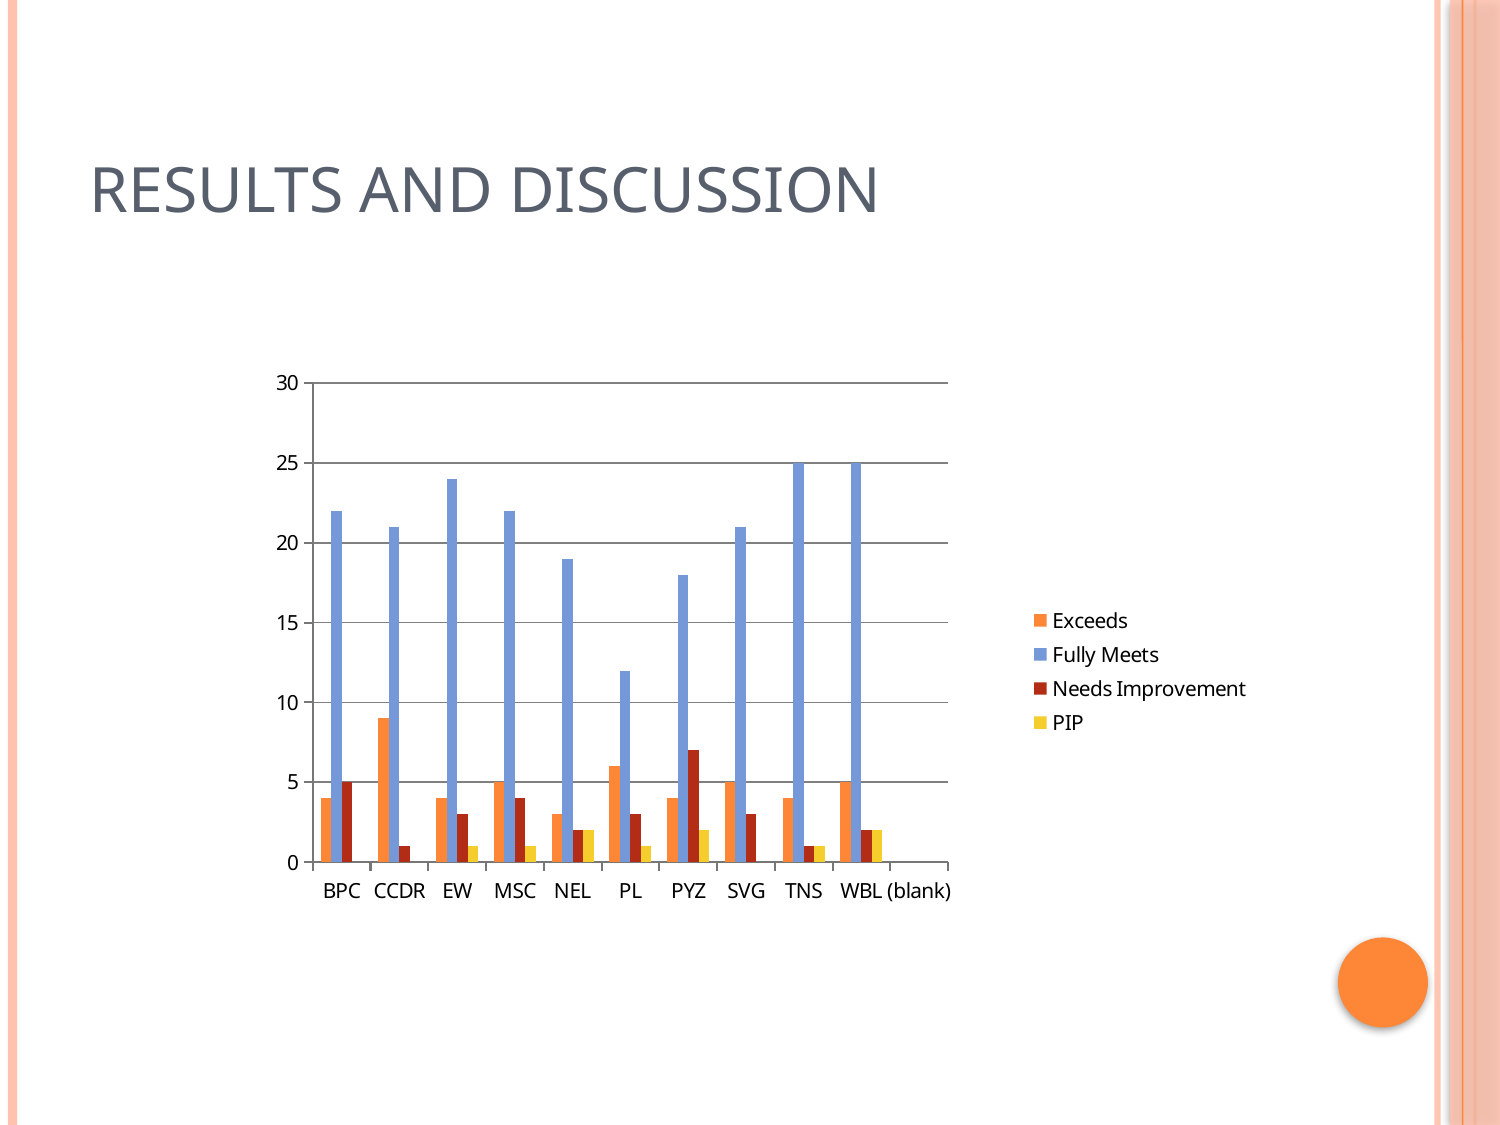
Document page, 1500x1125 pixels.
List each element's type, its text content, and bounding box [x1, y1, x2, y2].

chart [186, 339, 1267, 1004]
title Results and discussion [75, 45, 1300, 233]
